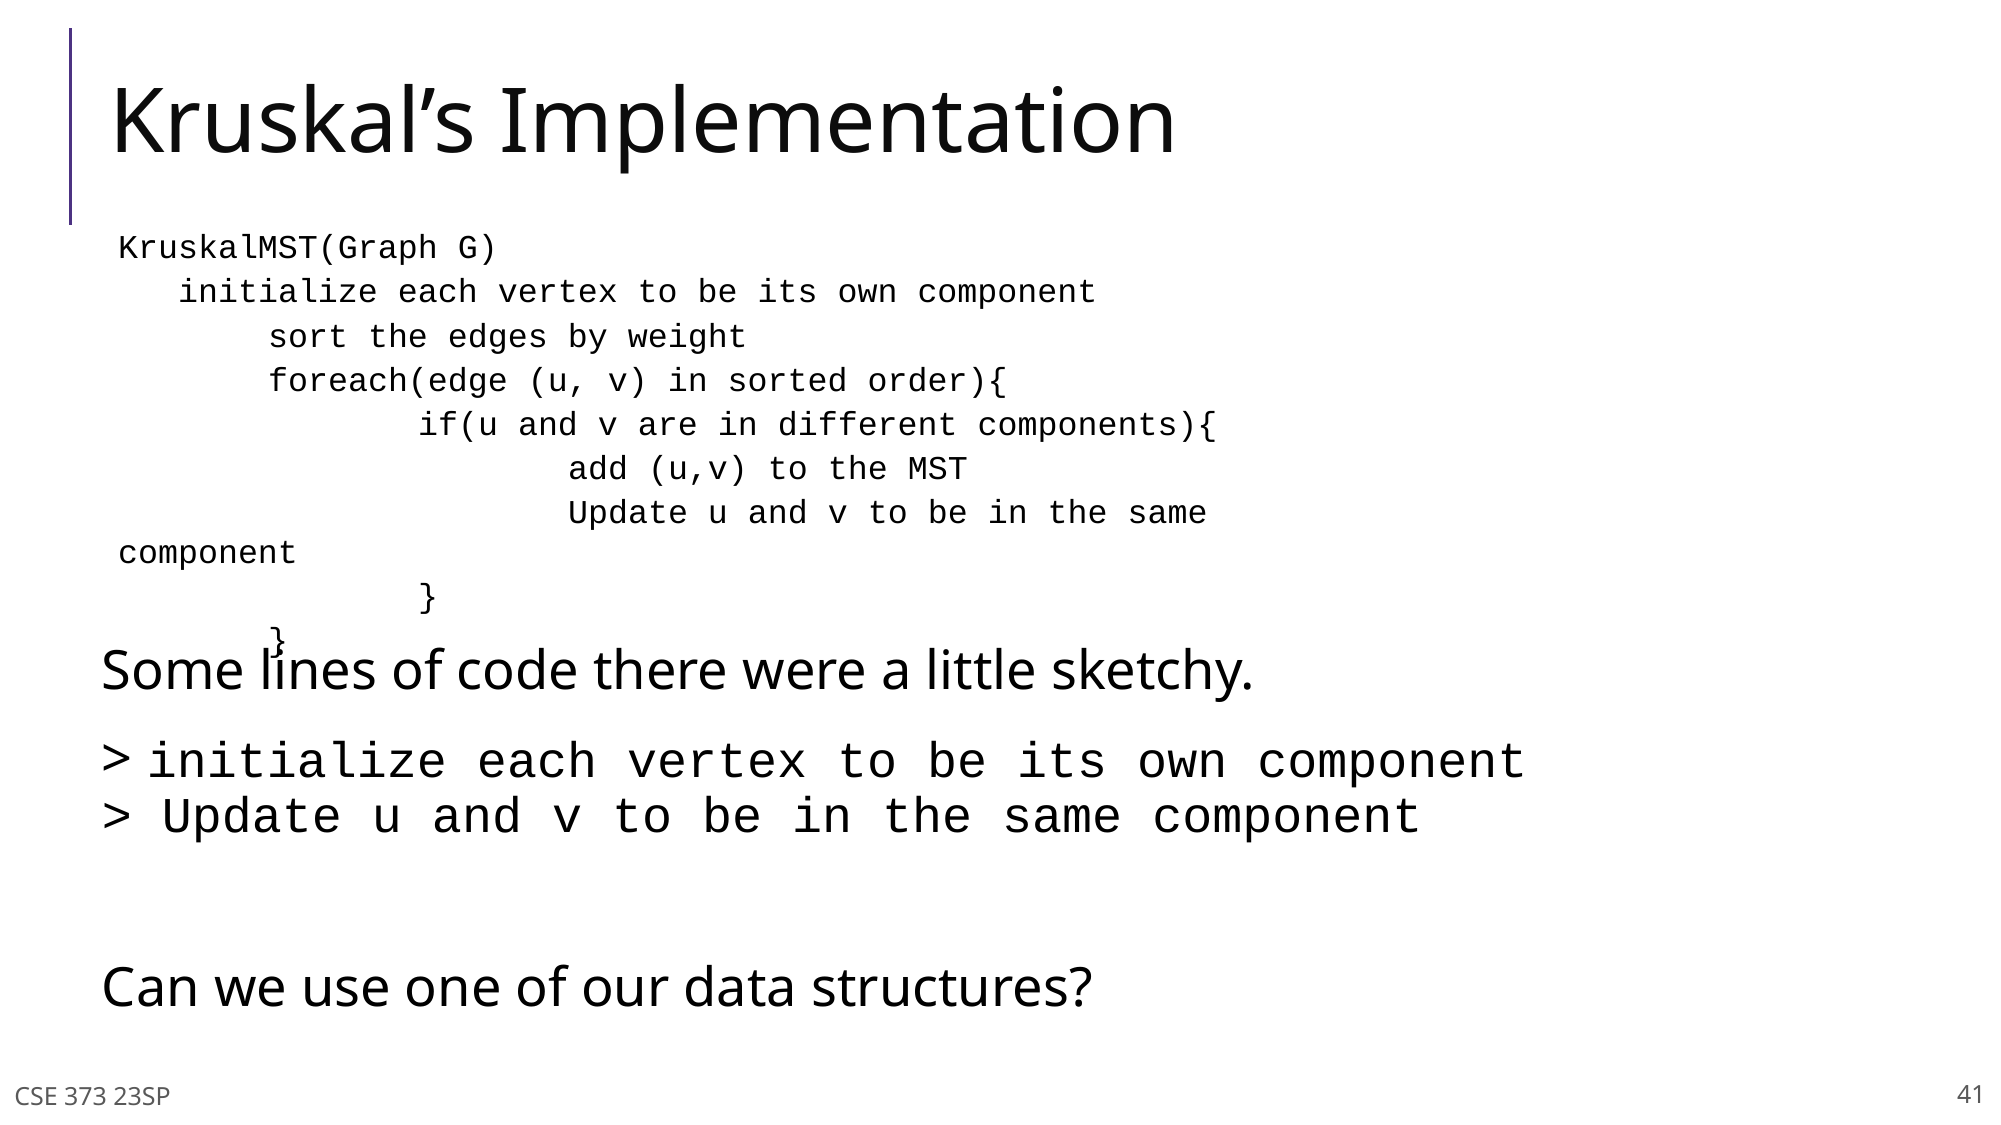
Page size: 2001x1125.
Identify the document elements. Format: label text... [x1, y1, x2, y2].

list Some lines of code there were a little sketchy. > initialize each vertex to be its own component > Update u and v to be in the same component Can we use one of our data structures? [94, 635, 1930, 1035]
text_box KruskalMST(Graph G) initialize each vertex to be its own component sort the edges by weight foreach(edge (u, v) in sorted order){ if(u and v are in different components){ add (u,v) to the MST Update u and v to be in the same component } } [103, 217, 1277, 666]
title Kruskal’s Implementation [94, 43, 1930, 210]
